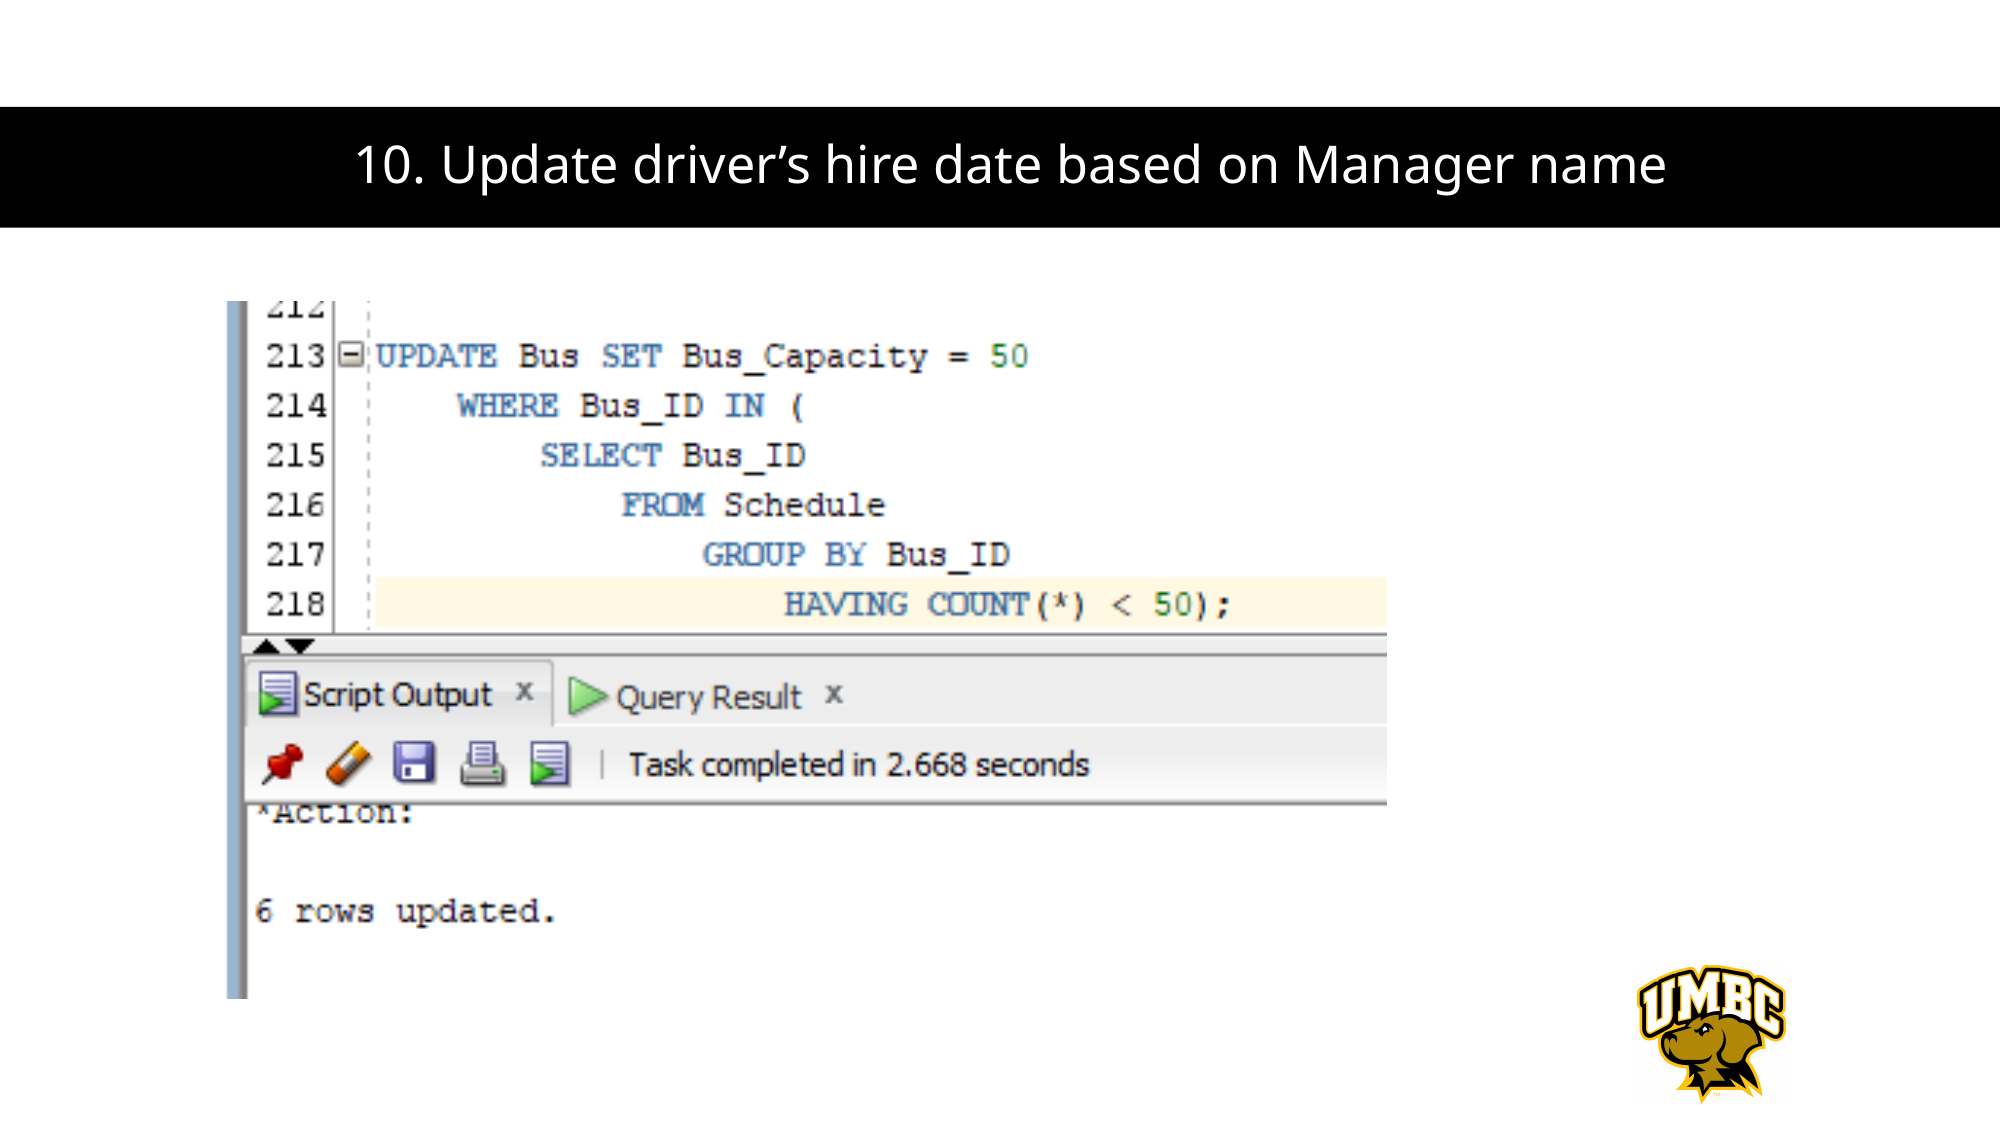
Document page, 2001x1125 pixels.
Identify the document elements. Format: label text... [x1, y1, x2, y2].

text_box 10. Update driver’s hire date based on Manager name [91, 105, 1931, 228]
picture [1637, 965, 1786, 1104]
picture [225, 301, 1387, 999]
text_box [0, 106, 2000, 229]
